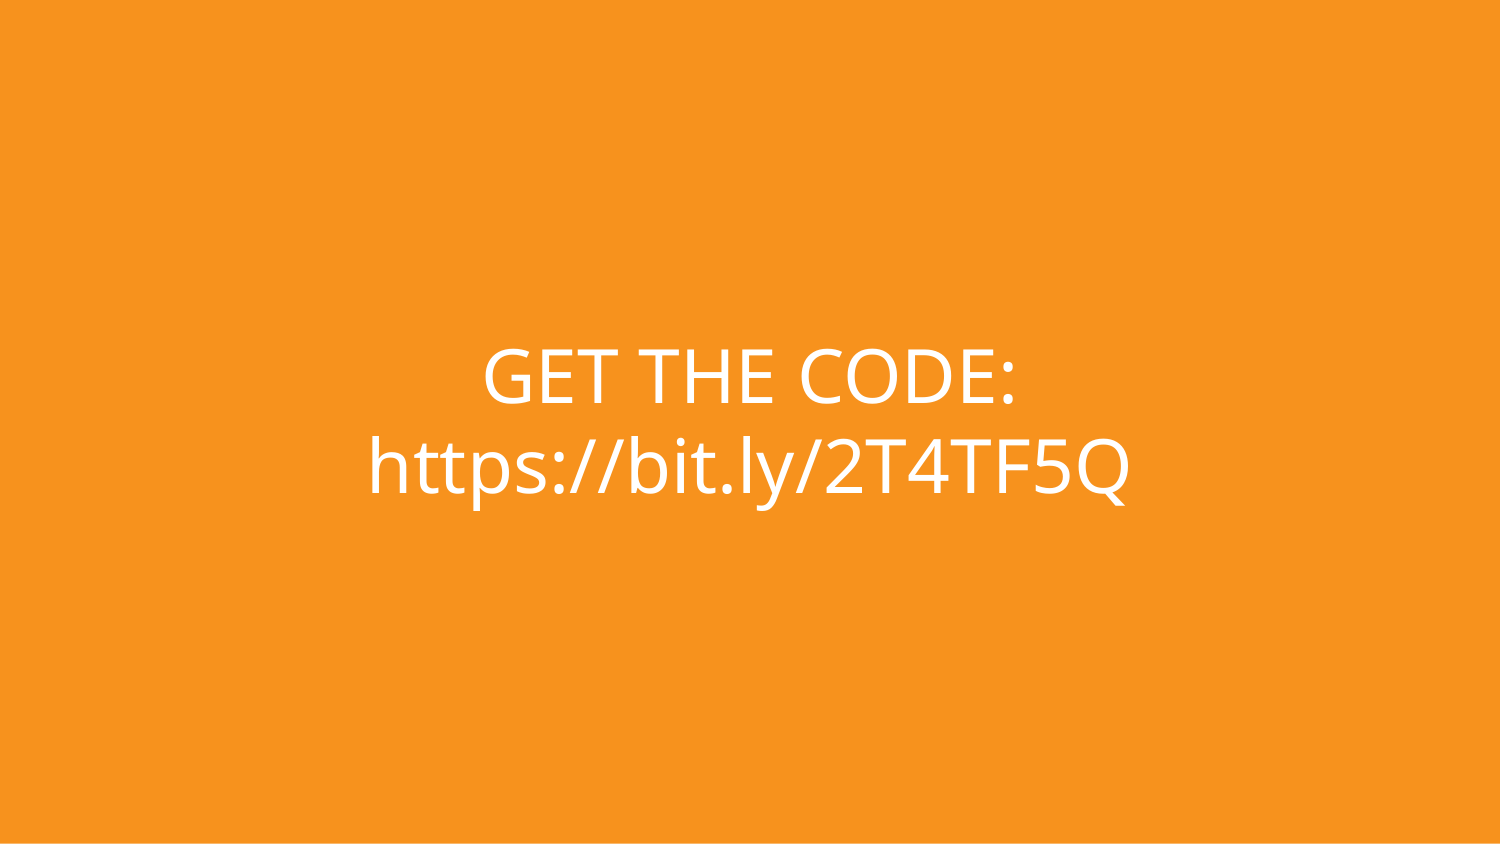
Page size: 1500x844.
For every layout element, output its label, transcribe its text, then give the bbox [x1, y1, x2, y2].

text_box [0, 0, 1500, 844]
text_box GET THE CODE: https://bit.ly/2T4TF5Q [203, 325, 1297, 422]
